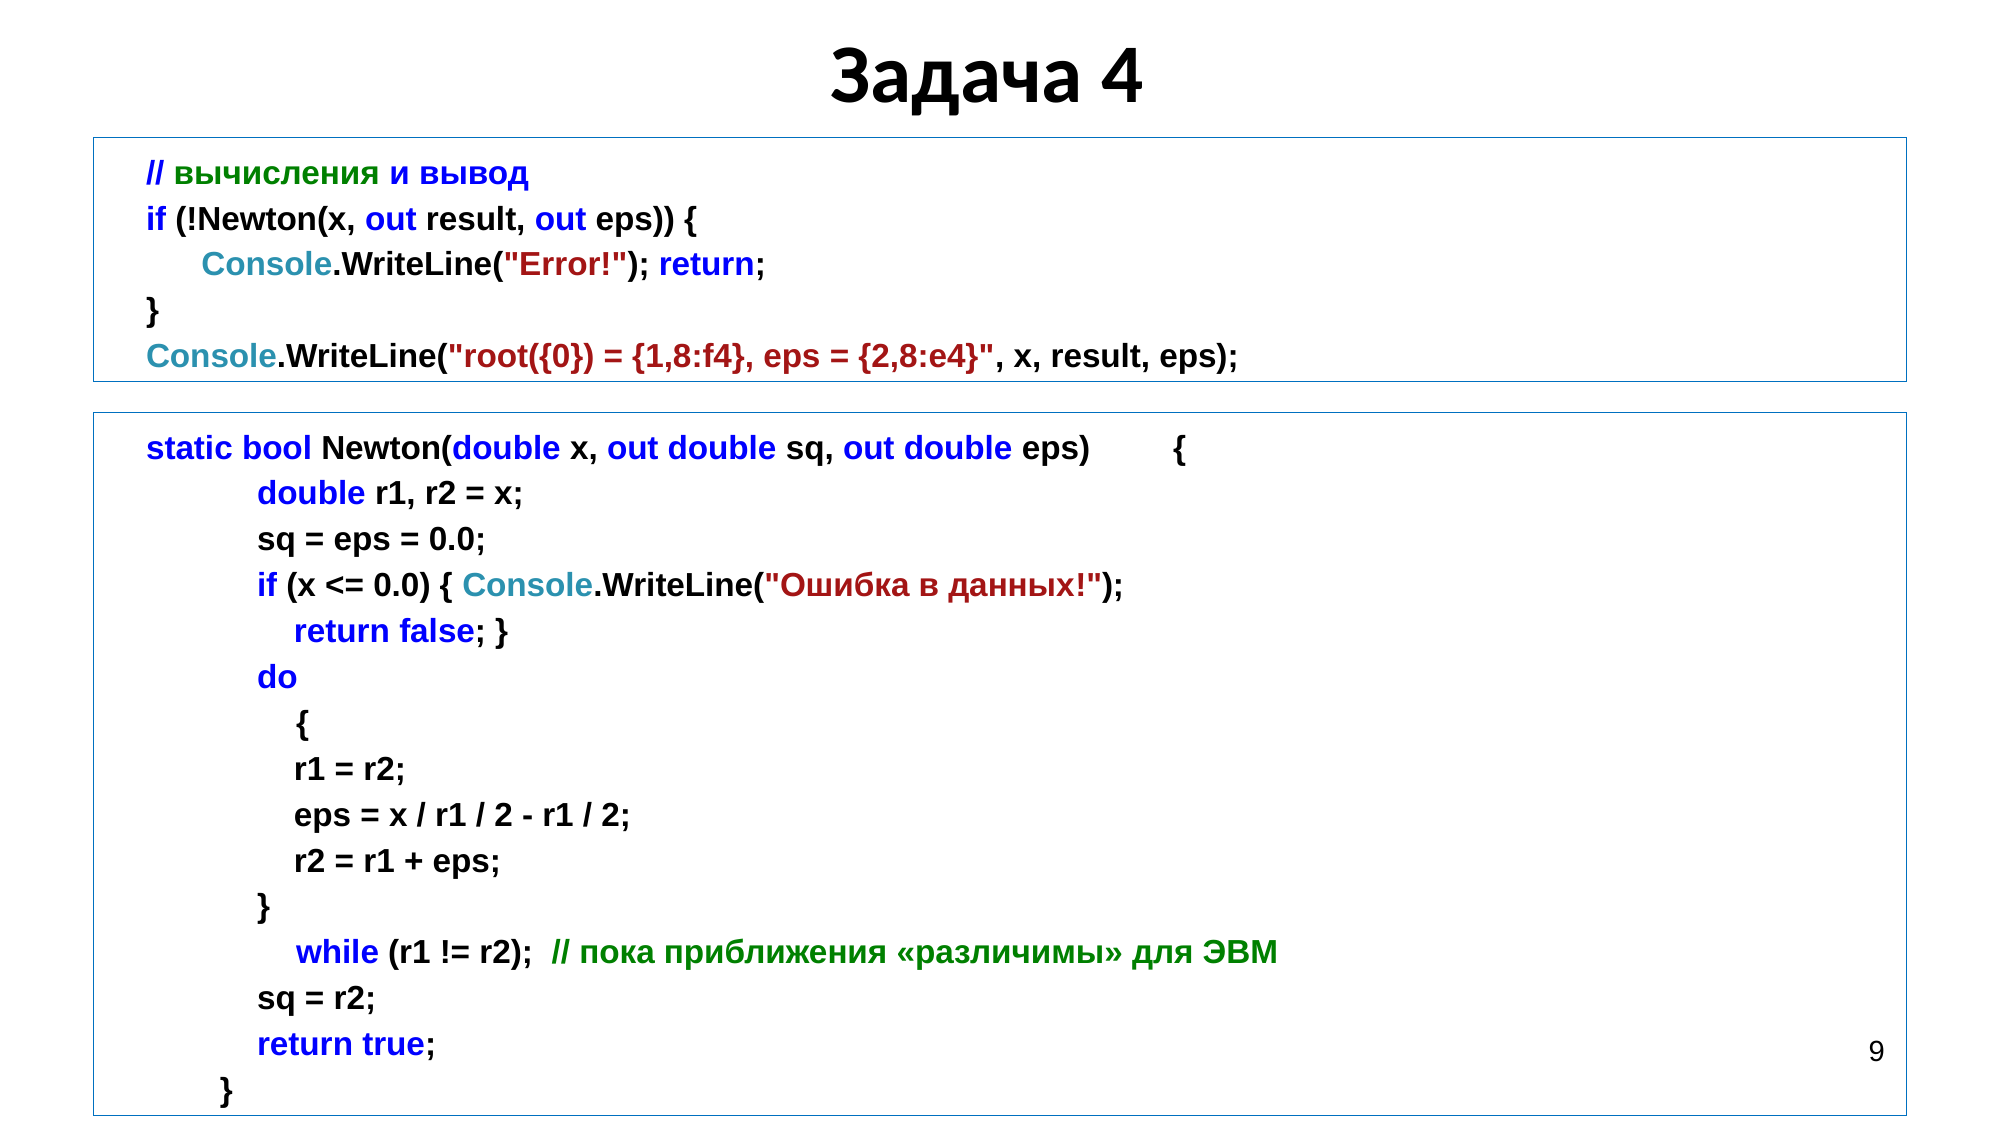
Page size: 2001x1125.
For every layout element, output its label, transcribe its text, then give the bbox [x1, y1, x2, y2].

text_box static bool Newton(double x, out double sq, out double eps) { double r1, r2 = x; sq = eps = 0.0; if (x <= 0.0) { Console.WriteLine("Ошибка в данных!"); return false; } do { r1 = r2; eps = x / r1 / 2 - r1 / 2; r2 = r1 + eps; } while (r1 != r2); // пока приближения «различимы» для ЭВМ sq = r2; return true; } [93, 412, 1907, 1116]
text_box // вычисления и вывод if (!Newton(x, out result, out eps)) { Console.WriteLine("Error!"); return; } Console.WriteLine("root({0}) = {1,8:f4}, eps = {2,8:e4}", x, result, eps); [93, 137, 1907, 382]
title Задача 4 [312, 0, 1663, 137]
slide_number 9 [1433, 1024, 1901, 1103]
